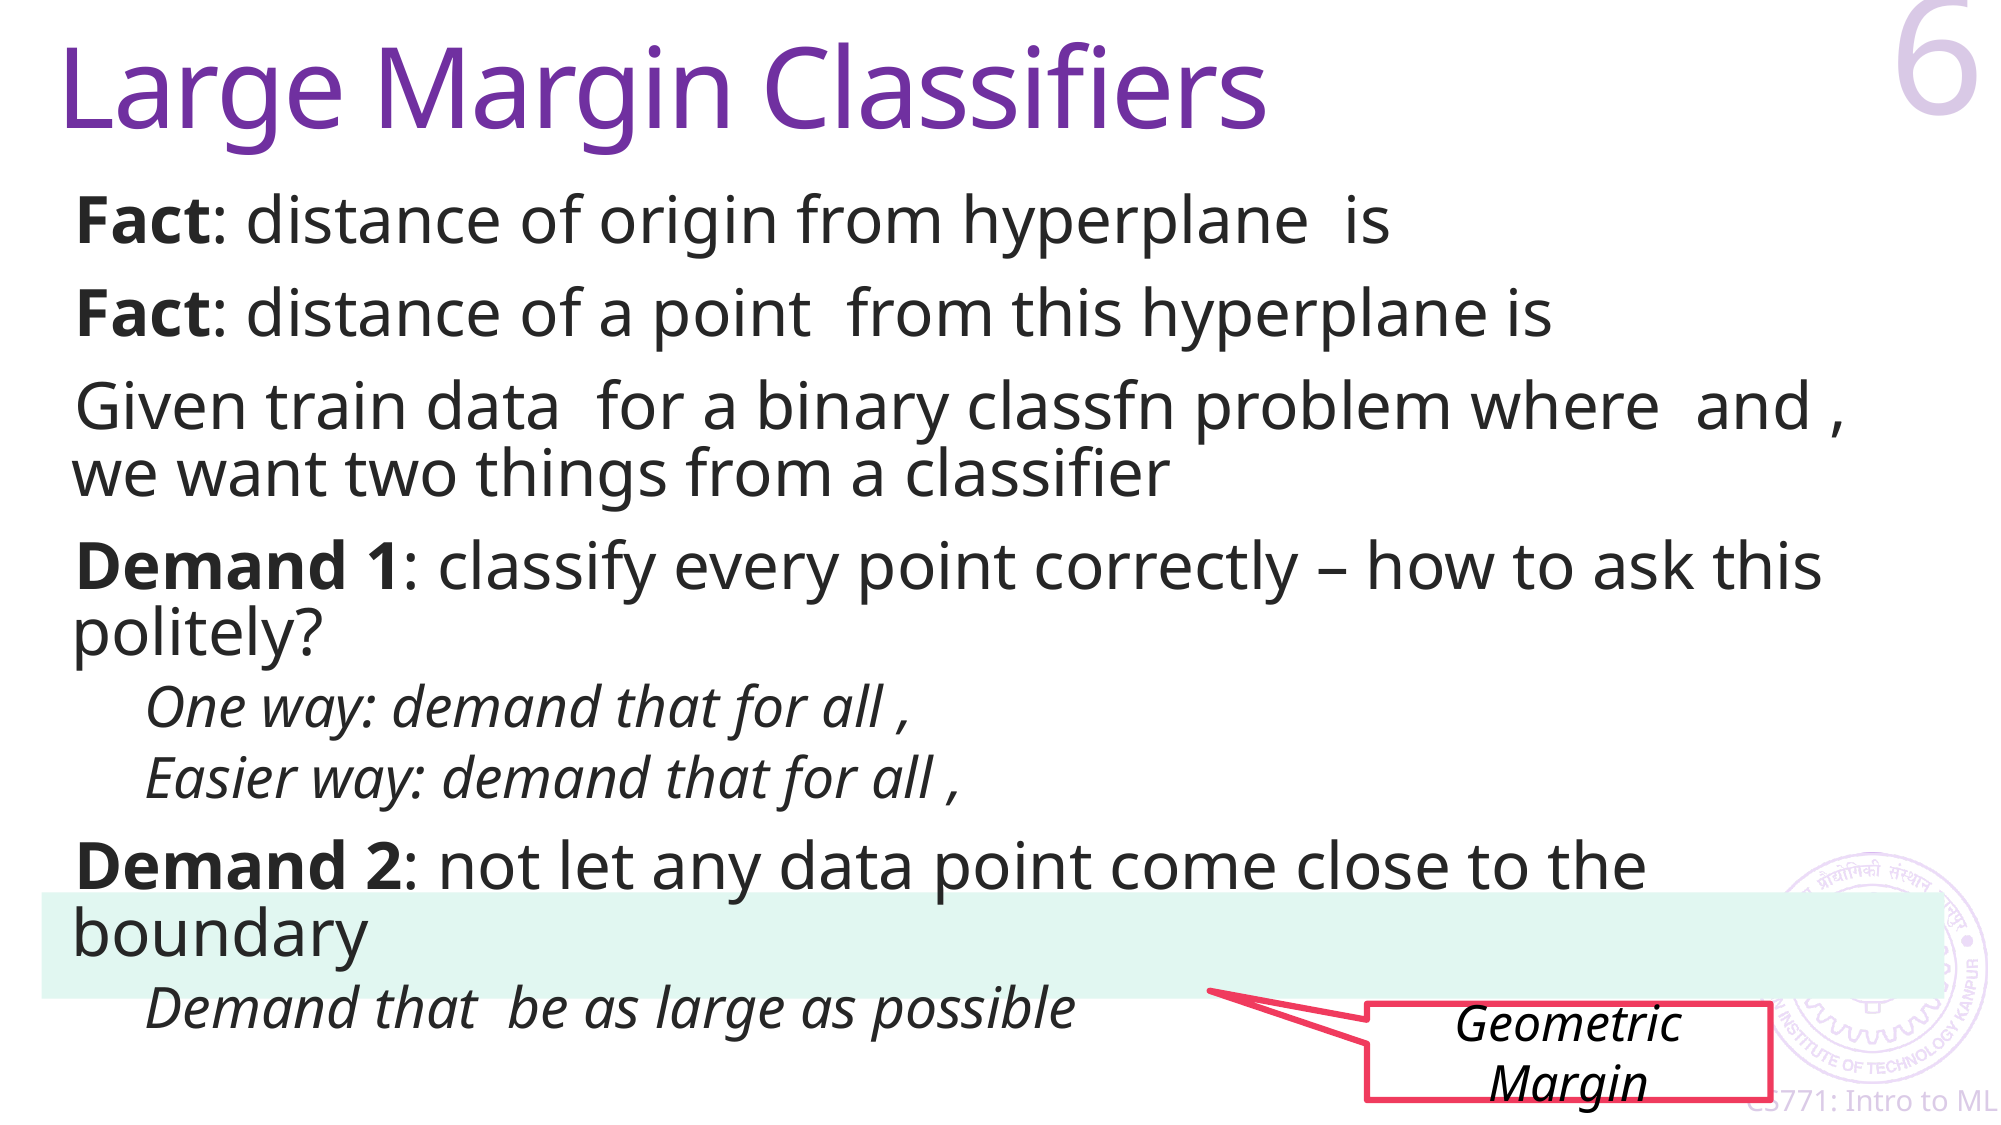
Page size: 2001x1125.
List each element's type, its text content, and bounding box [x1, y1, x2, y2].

text_box [41, 891, 1945, 1000]
text_box Geometric Margin [1208, 989, 1772, 1102]
title Large Margin Classifiers [41, 5, 1945, 183]
slide_number 6 [1520, 6, 2000, 183]
